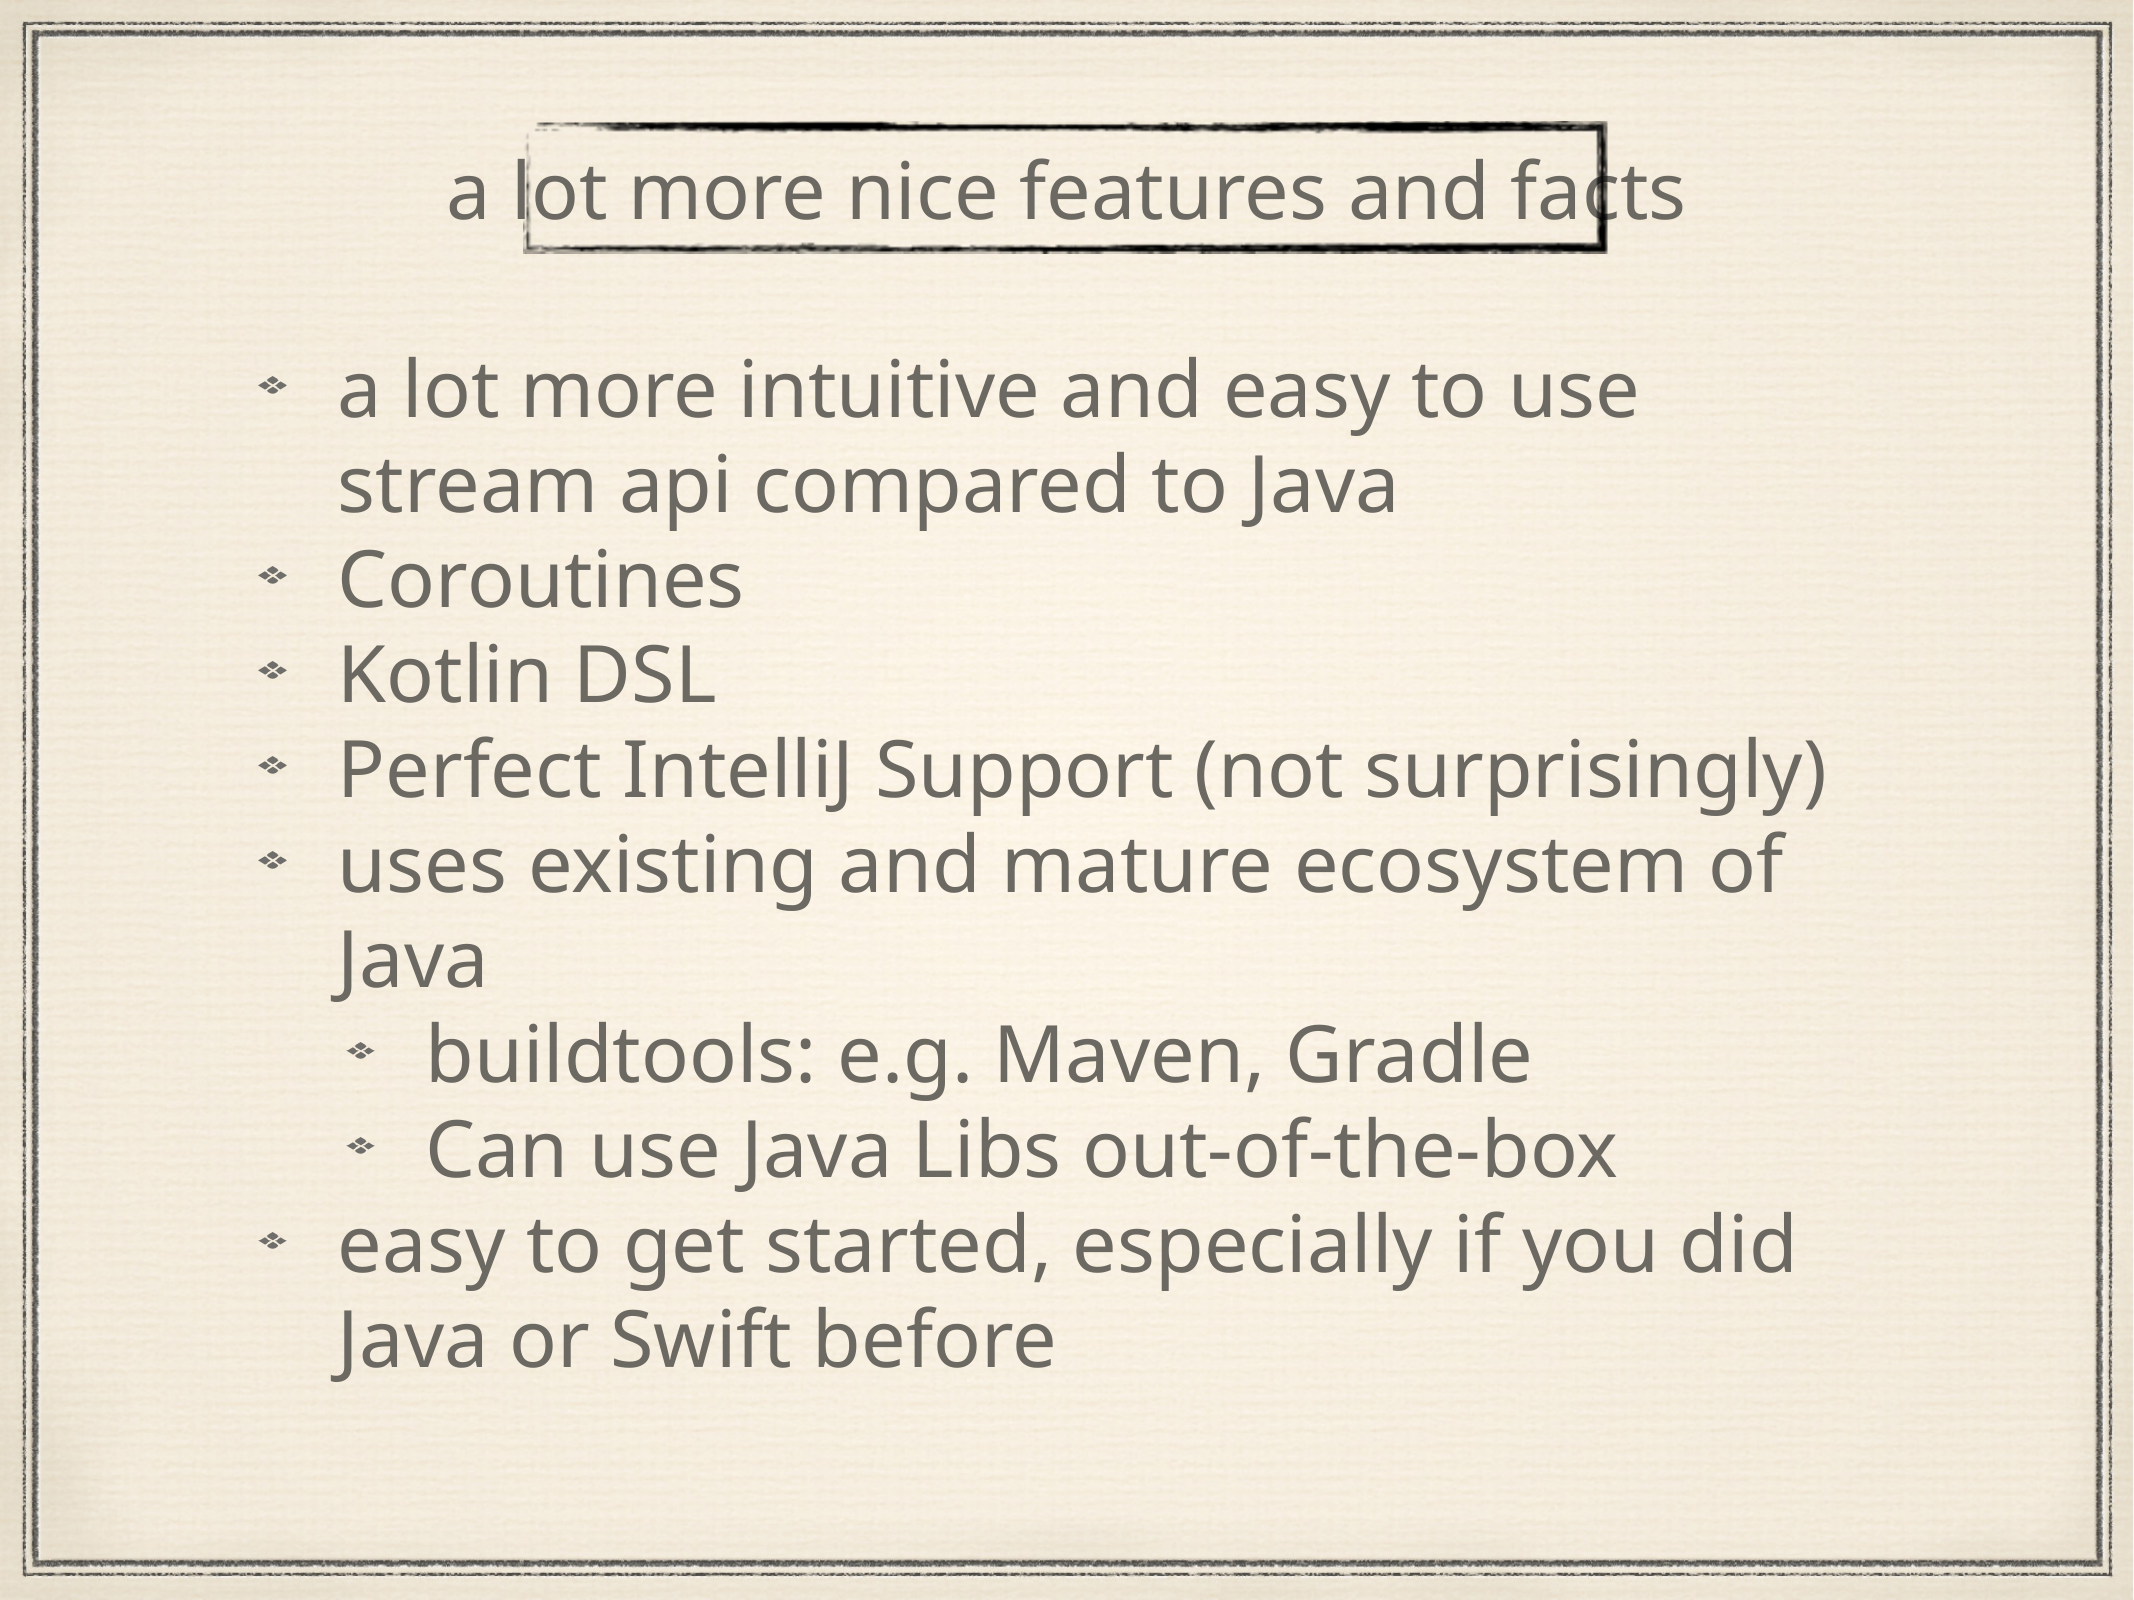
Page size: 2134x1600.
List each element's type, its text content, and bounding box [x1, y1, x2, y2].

picture [0, 0, 2134, 1600]
text_box a lot more intuitive and easy to use stream api compared to Java Coroutines Kotlin DSL Perfect IntelliJ Support (not surprisingly) uses existing and mature ecosystem of Java buildtools: e.g. Maven, Gradle Can use Java Libs out-of-the-box easy to get started, especially if you did Java or Swift before [250, 329, 1883, 1392]
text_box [523, 121, 1610, 254]
